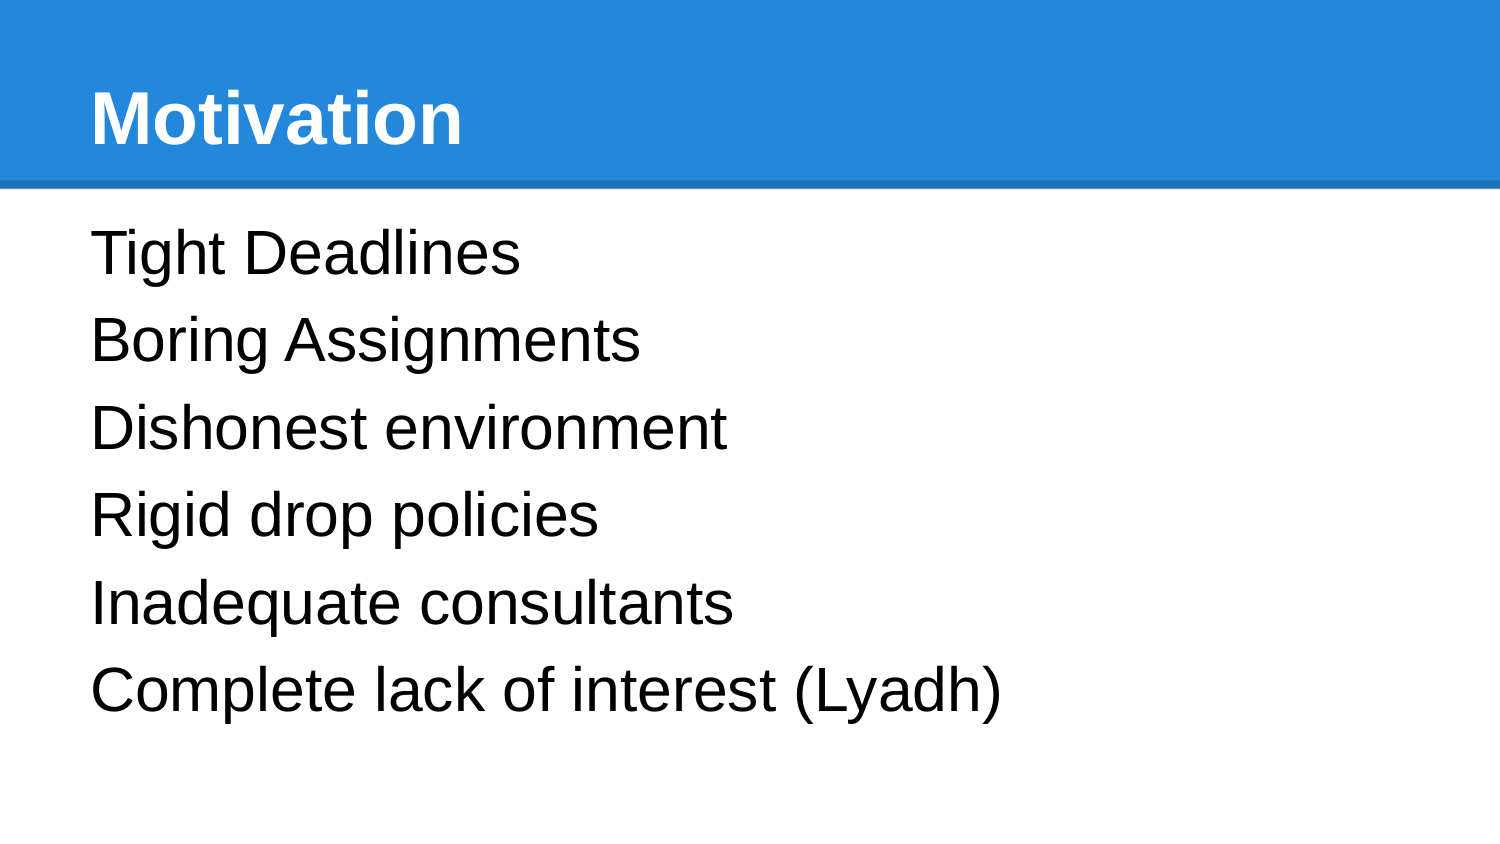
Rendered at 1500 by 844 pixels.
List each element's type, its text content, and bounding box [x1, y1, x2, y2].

list Tight Deadlines Boring Assignments Dishonest environment Rigid drop policies Inadequate consultants Complete lack of interest (Lyadh) [75, 196, 1425, 808]
title Motivation [75, 33, 1425, 175]
